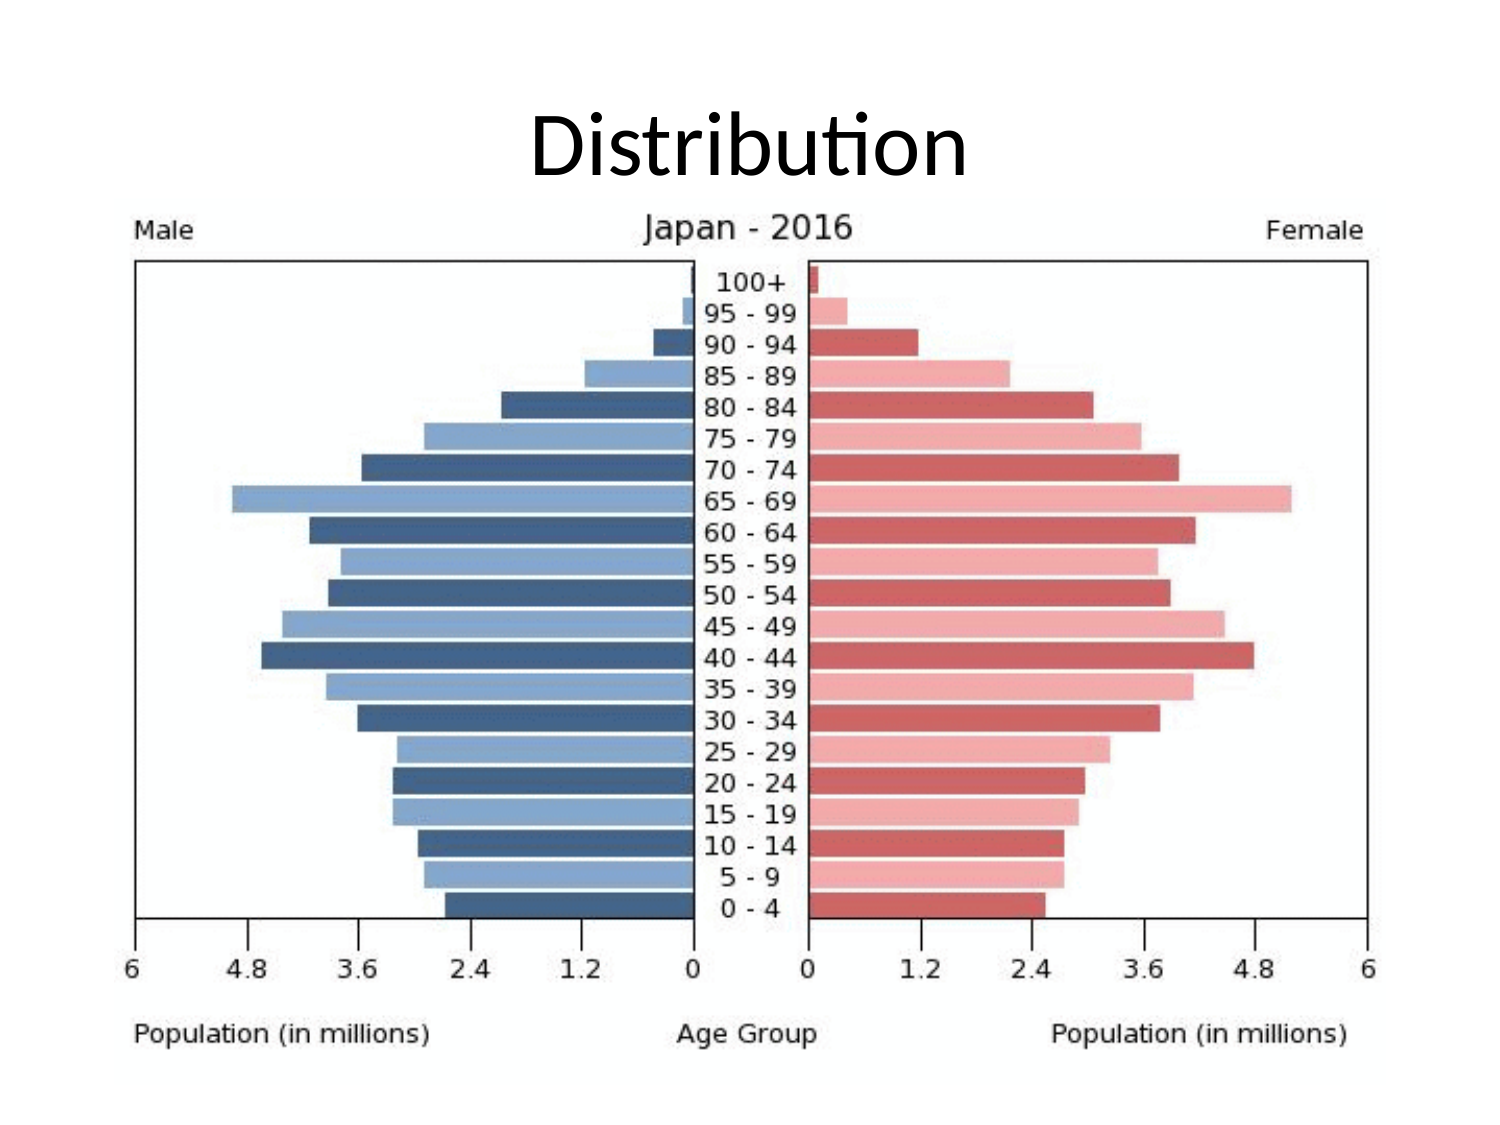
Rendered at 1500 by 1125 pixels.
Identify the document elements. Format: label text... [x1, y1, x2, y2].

text_box Distribution [74, 45, 1425, 233]
picture [114, 198, 1386, 1085]
